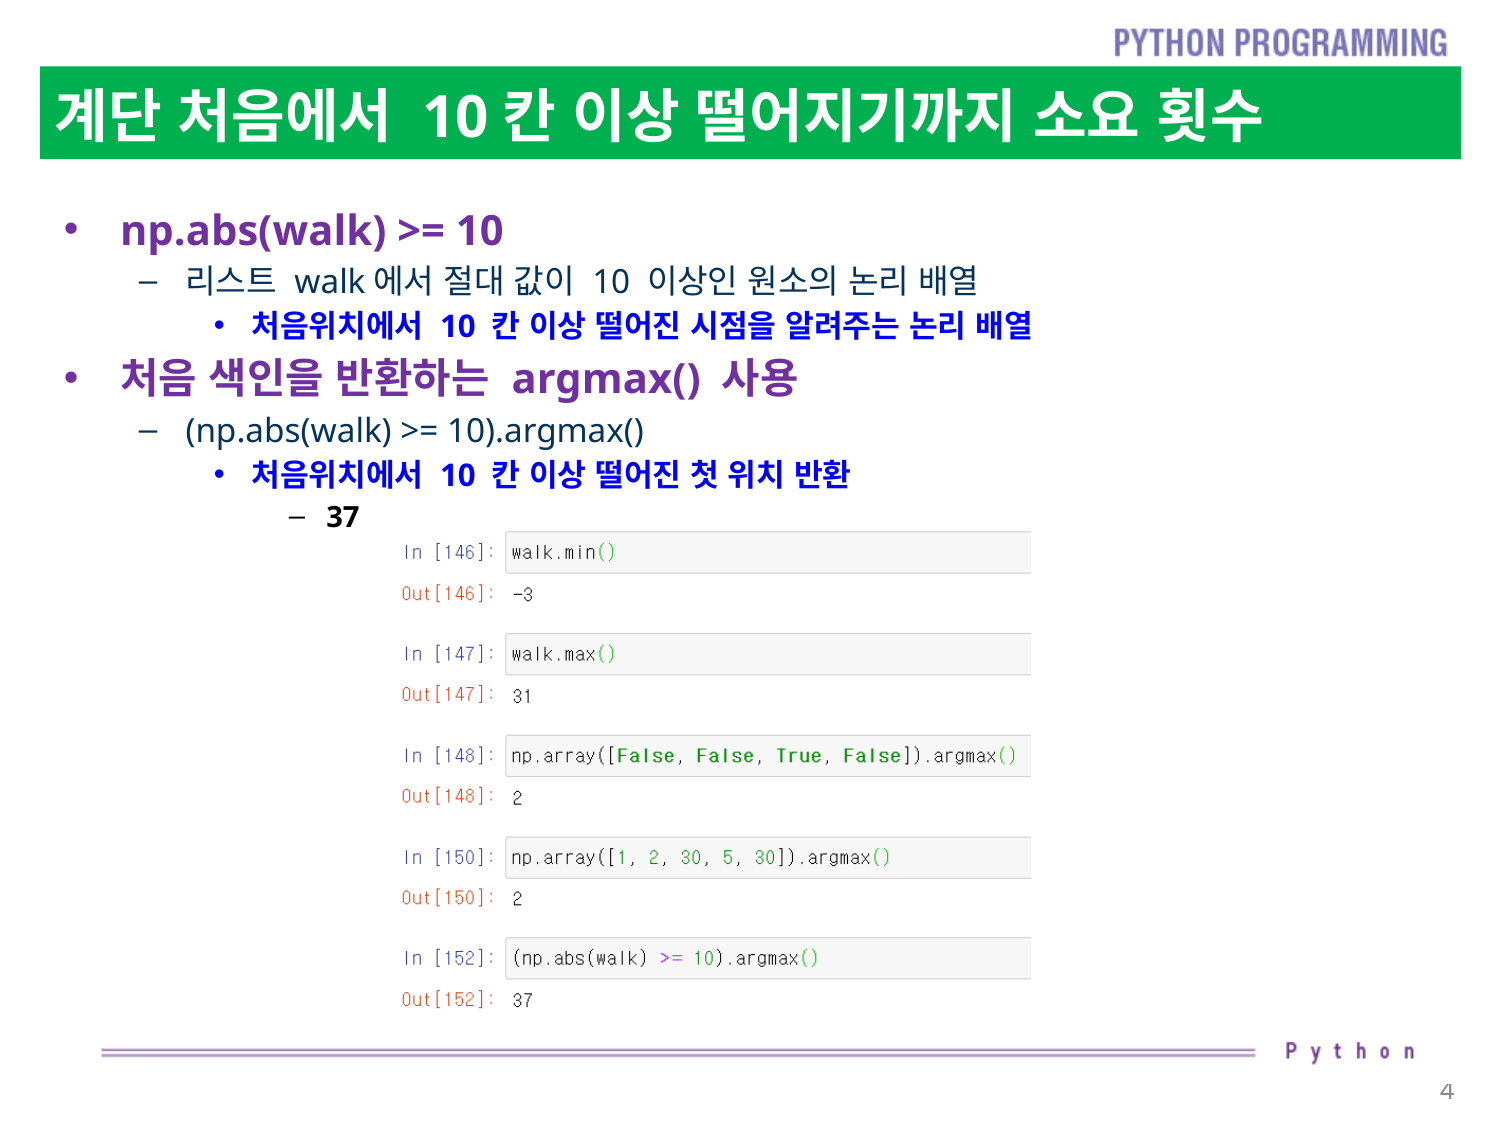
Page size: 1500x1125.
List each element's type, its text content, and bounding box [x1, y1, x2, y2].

list np.abs(walk) >= 10 리스트 walk에서 절대 값이 10 이상인 원소의 논리 배열 처음위치에서 10 칸 이상 떨어진 시점을 알려주는 논리 배열 처음 색인을 반환하는 argmax() 사용 (np.abs(walk) >= 10).argmax() 처음위치에서 10 칸 이상 떨어진 첫 위치 반환 37 [48, 195, 1461, 1041]
slide_number 4 [1119, 1071, 1470, 1112]
title 계단 처음에서 10칸 이상 떨어지기까지 소요 횟수 [39, 76, 1444, 152]
picture [1106, 13, 1462, 66]
picture [18, 1020, 1483, 1084]
picture [387, 526, 1031, 1023]
